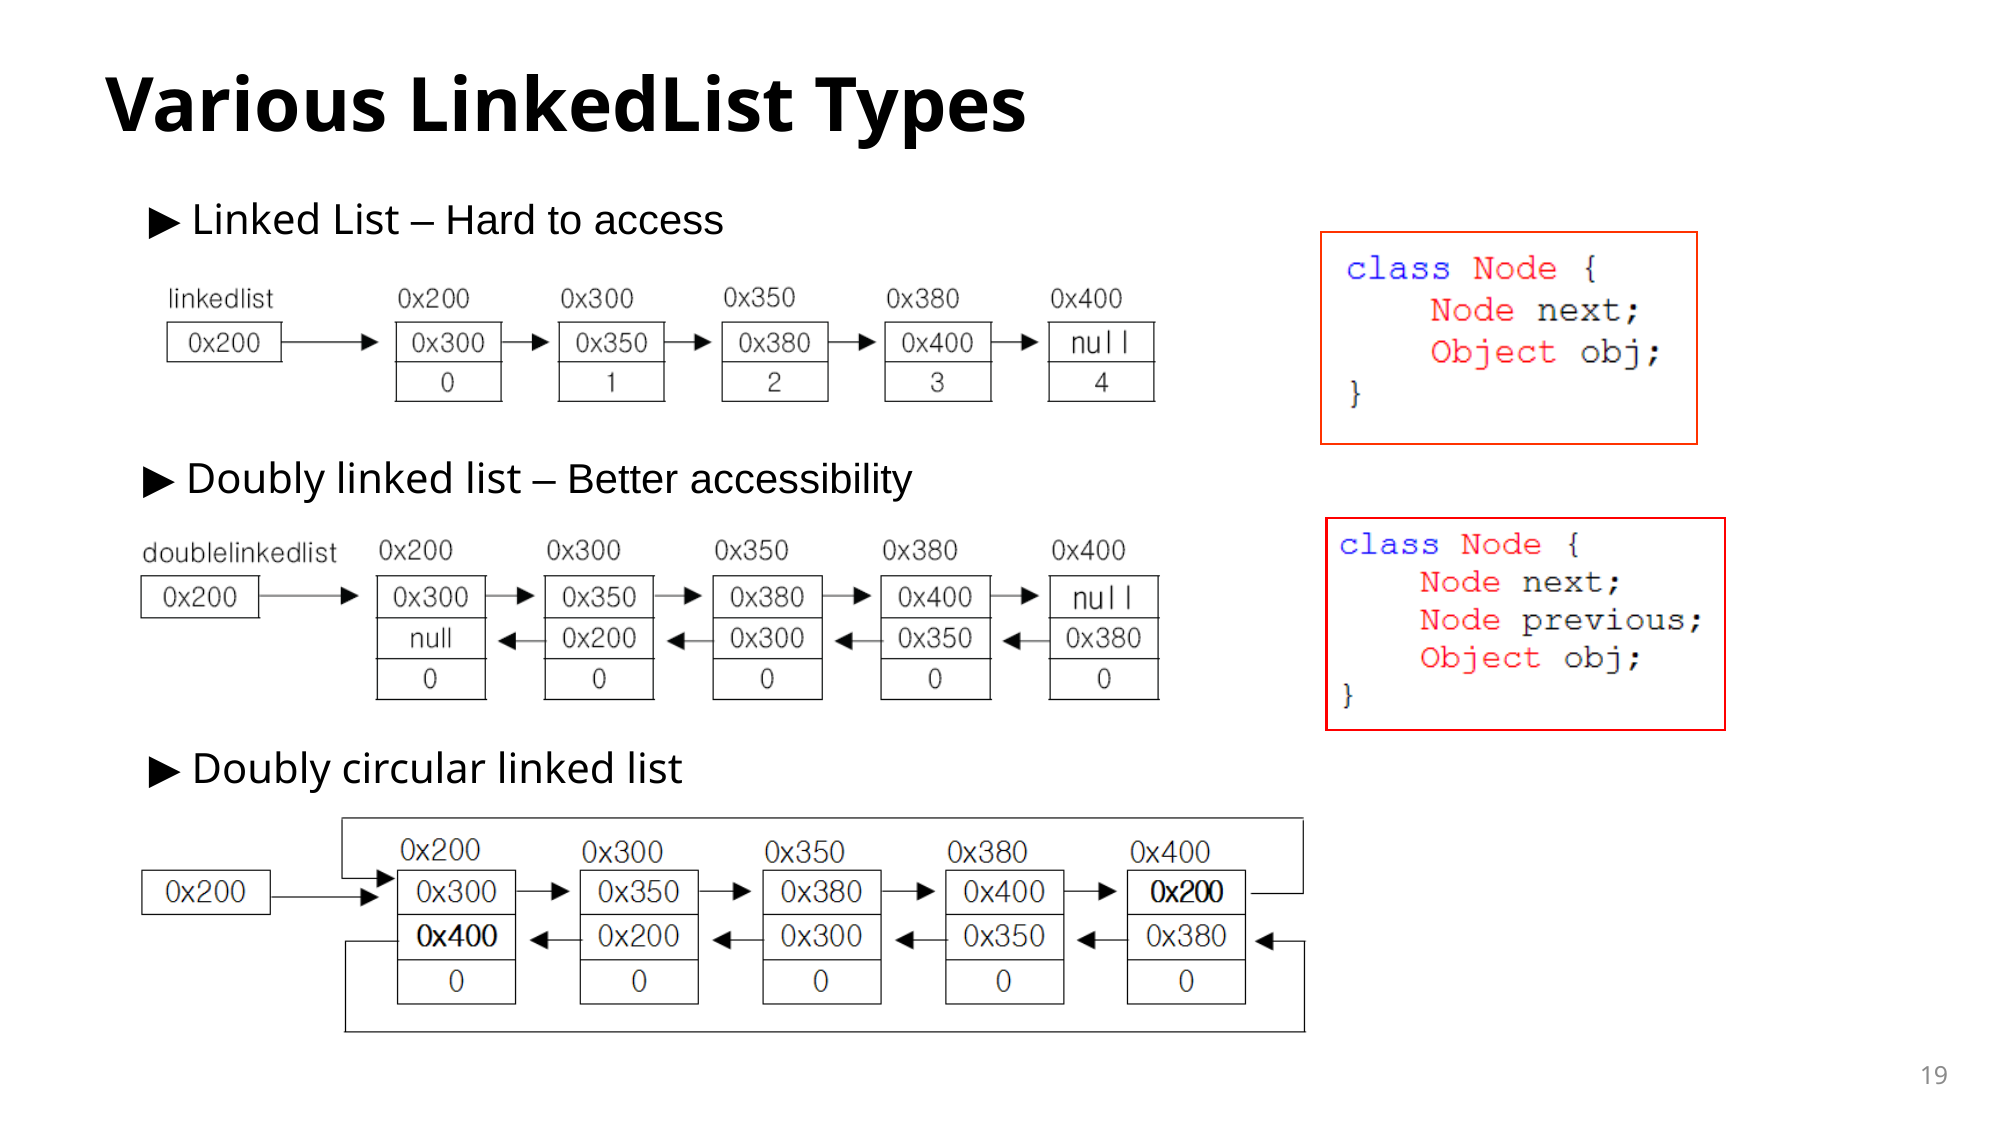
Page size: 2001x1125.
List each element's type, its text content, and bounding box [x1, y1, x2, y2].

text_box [1320, 231, 1698, 445]
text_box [128, 444, 1434, 711]
title Various LinkedList Types [90, 42, 1902, 161]
slide_number 19 [1901, 1046, 1964, 1107]
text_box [131, 734, 1529, 1043]
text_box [133, 184, 1440, 416]
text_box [1318, 518, 1725, 731]
